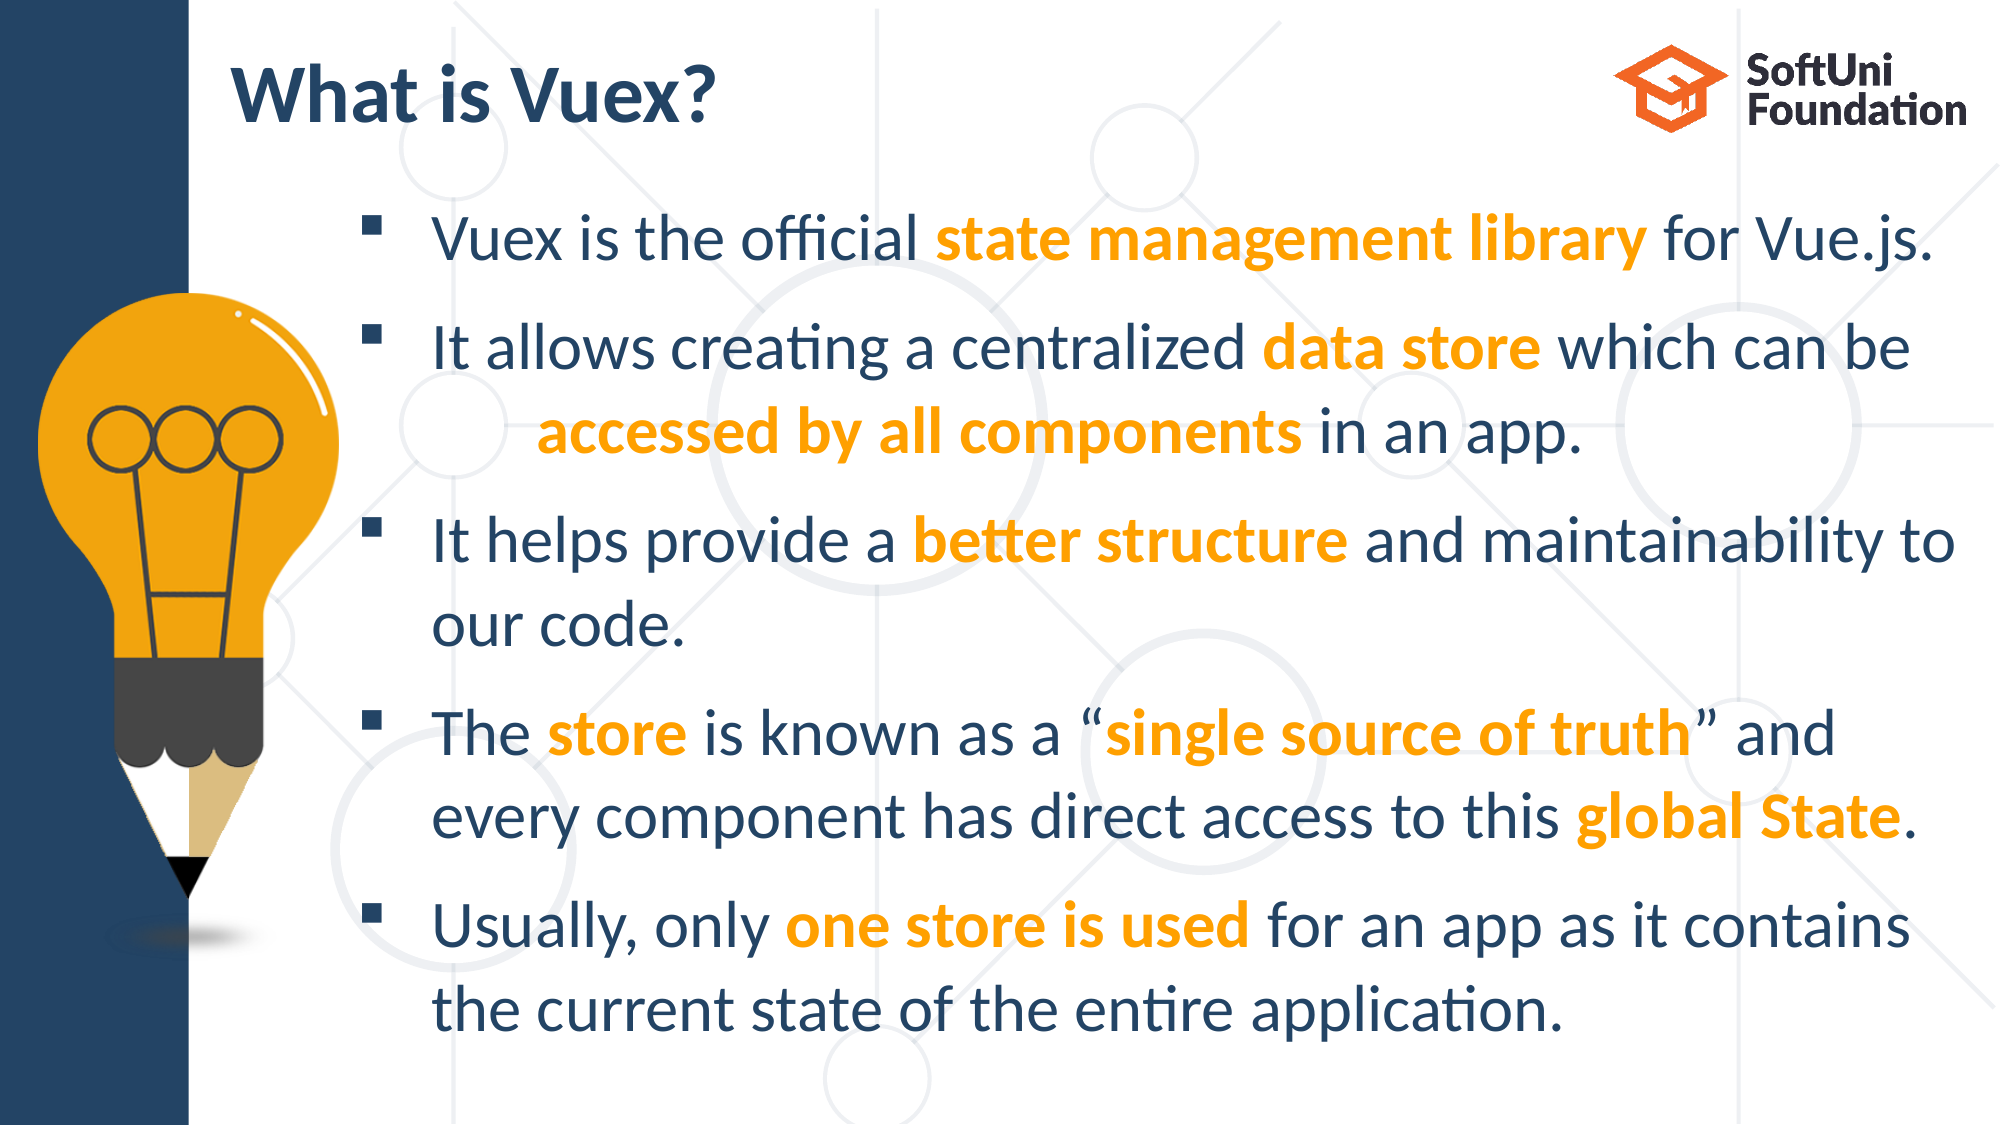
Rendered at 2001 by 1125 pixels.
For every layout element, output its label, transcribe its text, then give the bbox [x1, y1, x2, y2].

list Vuex is the official state management library for Vue.js. It allows creating a centralized data store which can be accessed by all components in an app. It helps provide a better structure and maintainability to our code. The store is known as a “single source of truth” and every component has direct access to this global State. Usually, only one store is used for an app as it contains the current state of the entire application. [338, 183, 2000, 1050]
picture [1613, 44, 1966, 133]
picture [38, 293, 338, 961]
title What is Vuex? [212, 16, 1591, 162]
